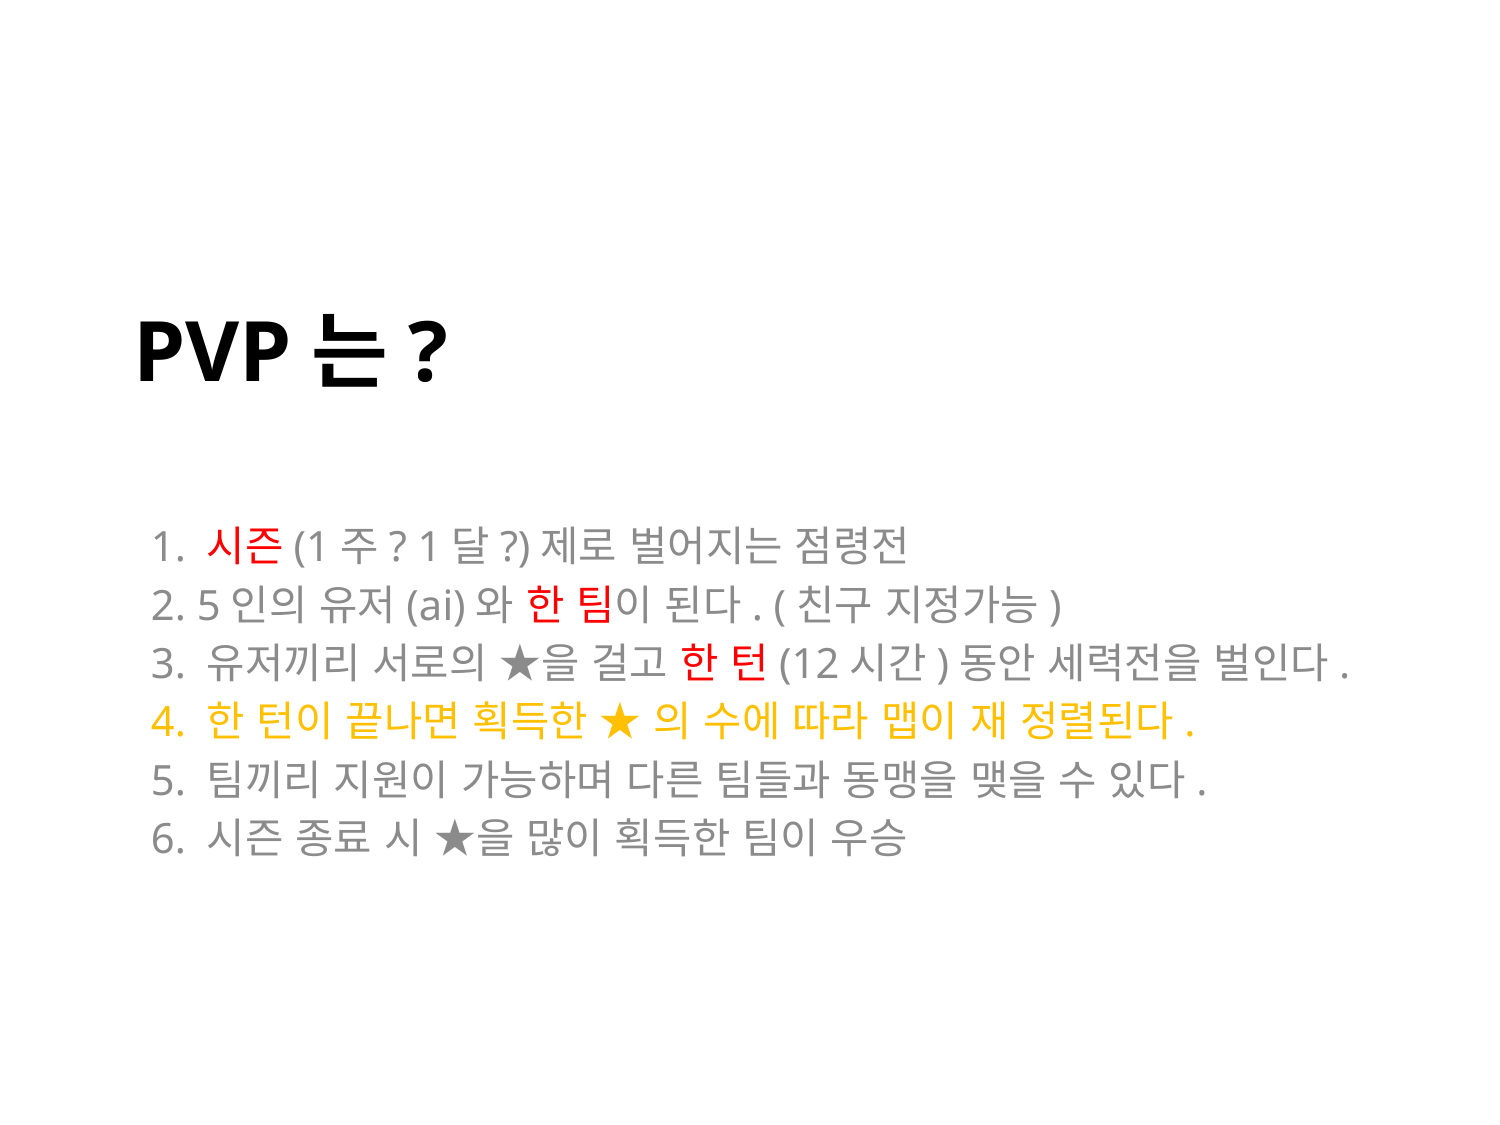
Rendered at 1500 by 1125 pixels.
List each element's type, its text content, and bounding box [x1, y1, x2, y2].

title Pvp는? [118, 290, 1394, 515]
list 1. 시즌(1주? 1달?)제로 벌어지는 점령전 2. 5인의 유저(ai)와 한 팀이 된다. (친구 지정가능) 3. 유저끼리 서로의 ★을 걸고 한 턴(12시간)동안 세력전을 벌인다. 4. 한 턴이 끝나면 획득한 ★ 의 수에 따라 맵이 재 정렬된다. 5. 팀끼리 지원이 가능하며 다른 팀들과 동맹을 맺을 수 있다. 6. 시즌 종료 시 ★을 많이 획득한 팀이 우승 [135, 480, 1471, 870]
